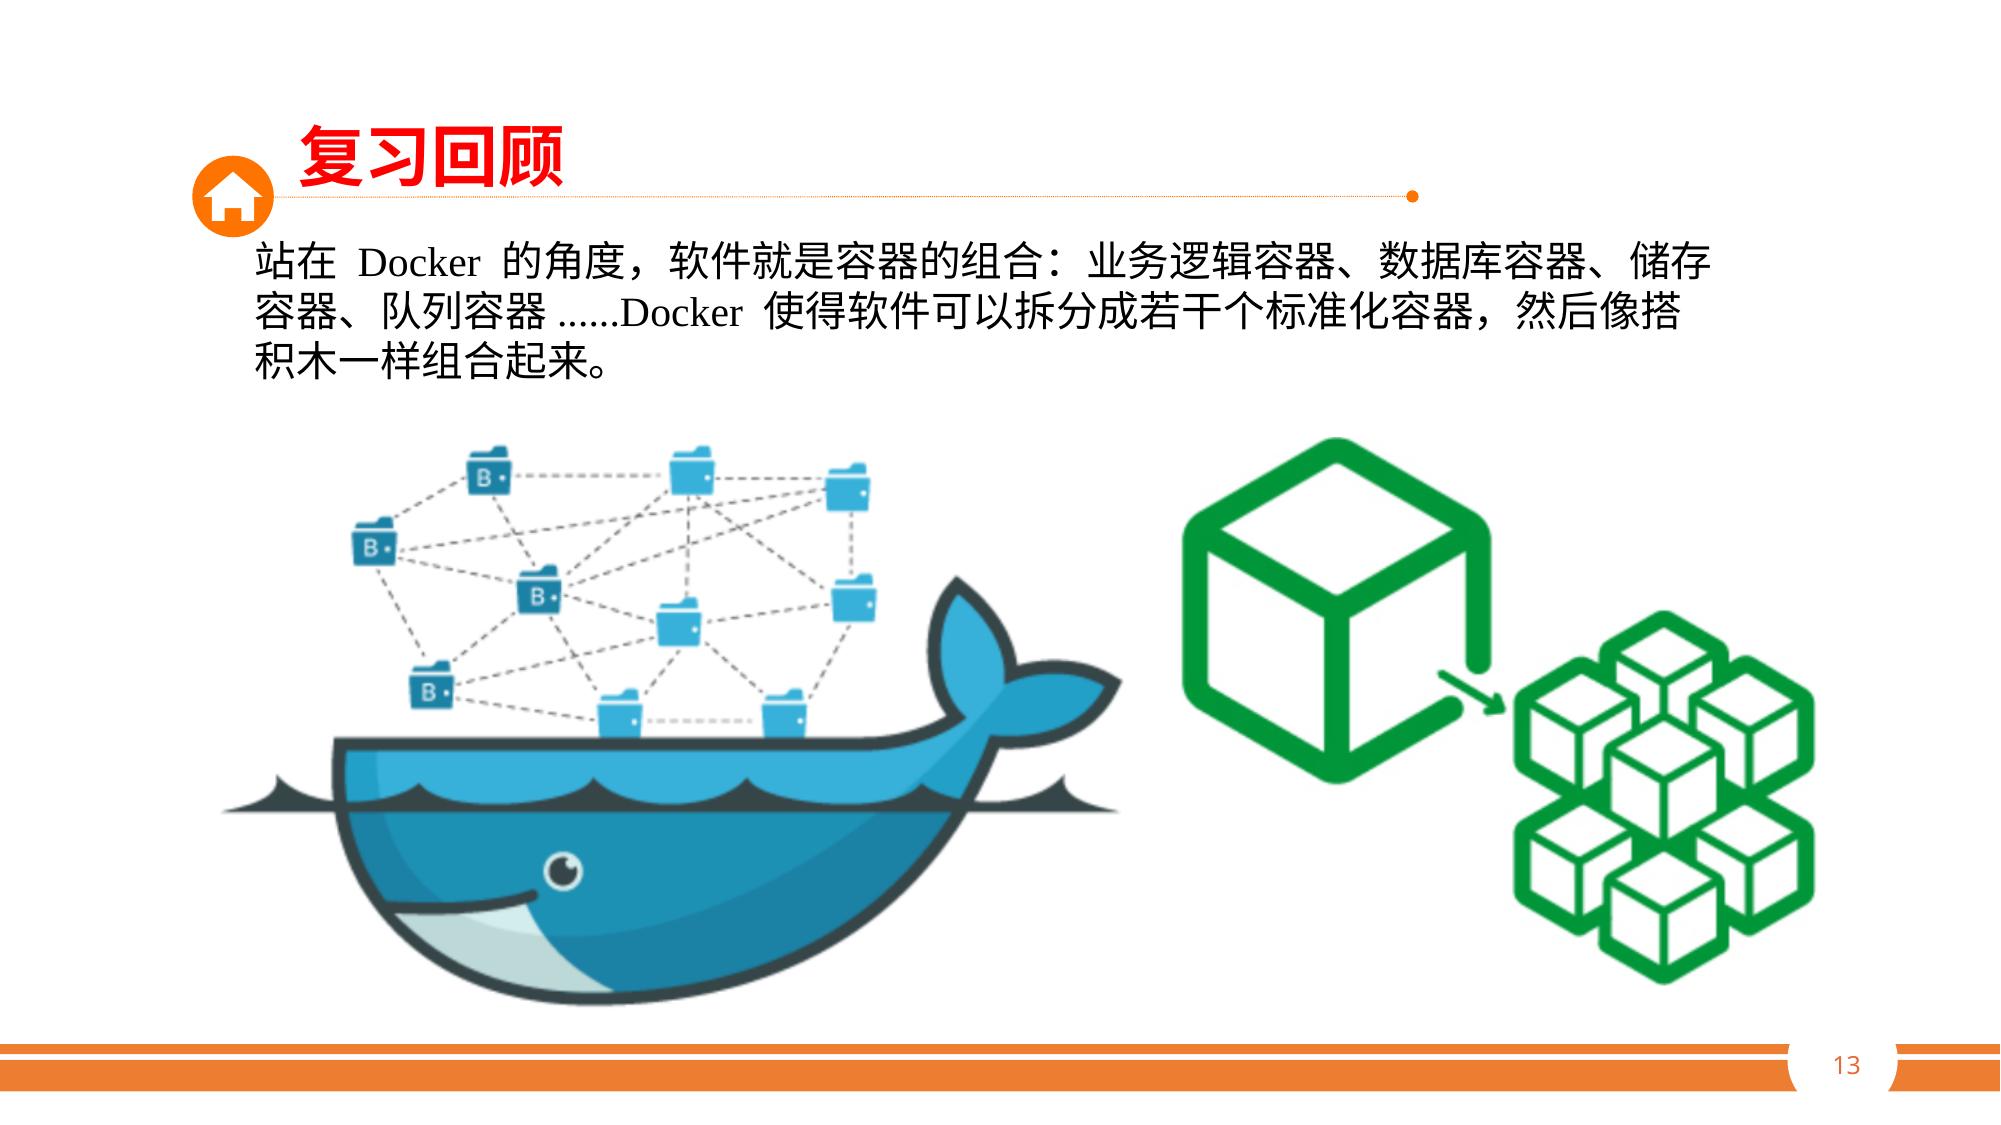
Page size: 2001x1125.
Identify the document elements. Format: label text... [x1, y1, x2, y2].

slide_number 13 [1409, 1036, 1877, 1097]
text_box 复习回顾 [283, 107, 1284, 202]
picture [174, 436, 1877, 1020]
text_box 站在 Docker 的角度，软件就是容器的组合：业务逻辑容器、数据库容器、储存容器、队列容器......Docker 使得软件可以拆分成若干个标准化容器，然后像搭积木一样组合起来。 [240, 226, 1736, 392]
